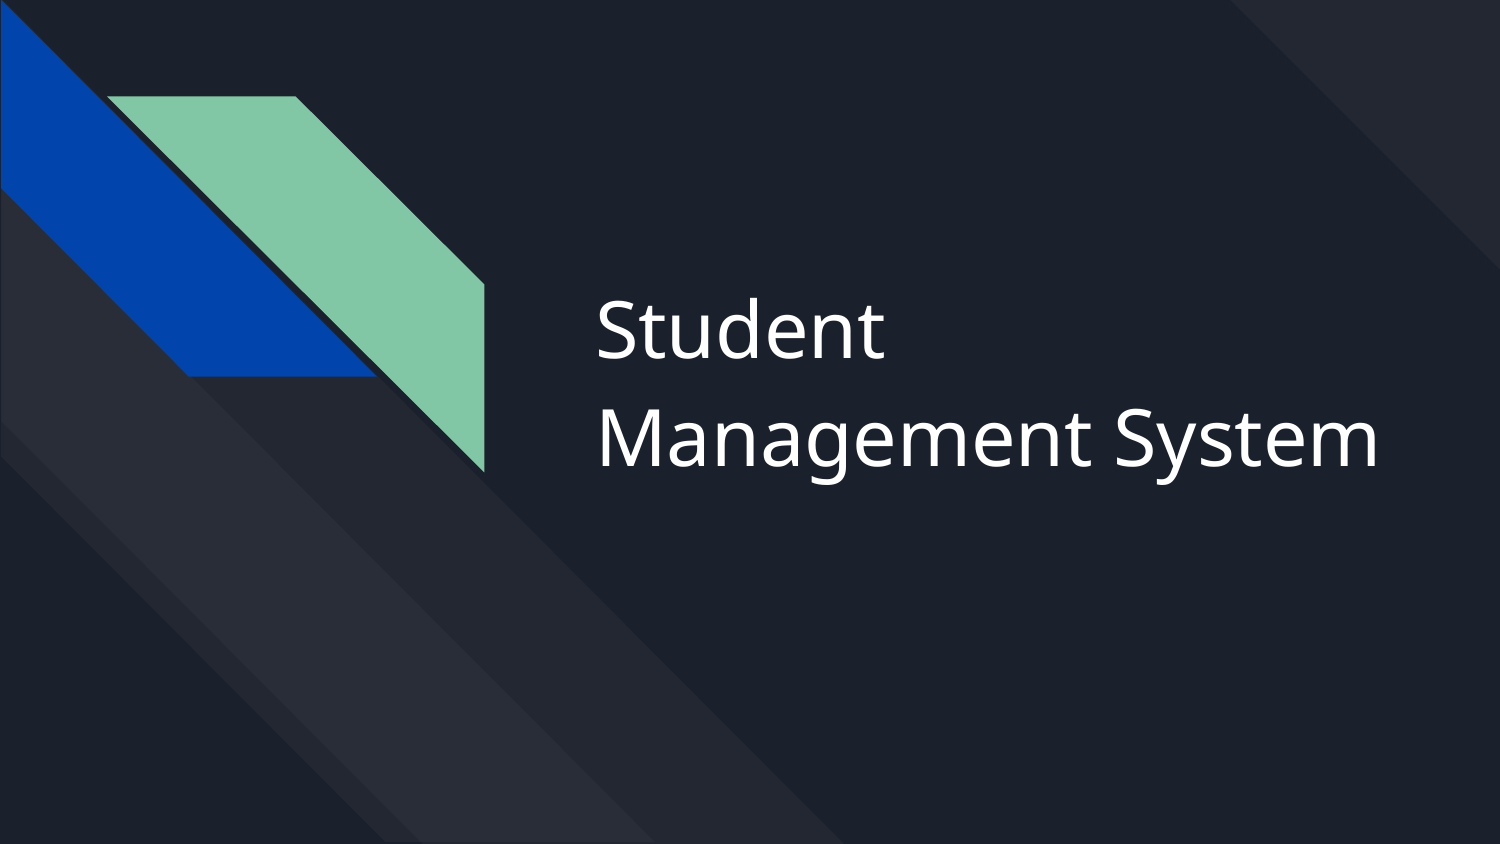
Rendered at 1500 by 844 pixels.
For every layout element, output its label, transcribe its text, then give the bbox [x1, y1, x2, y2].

title Student Management System [580, 258, 1404, 518]
